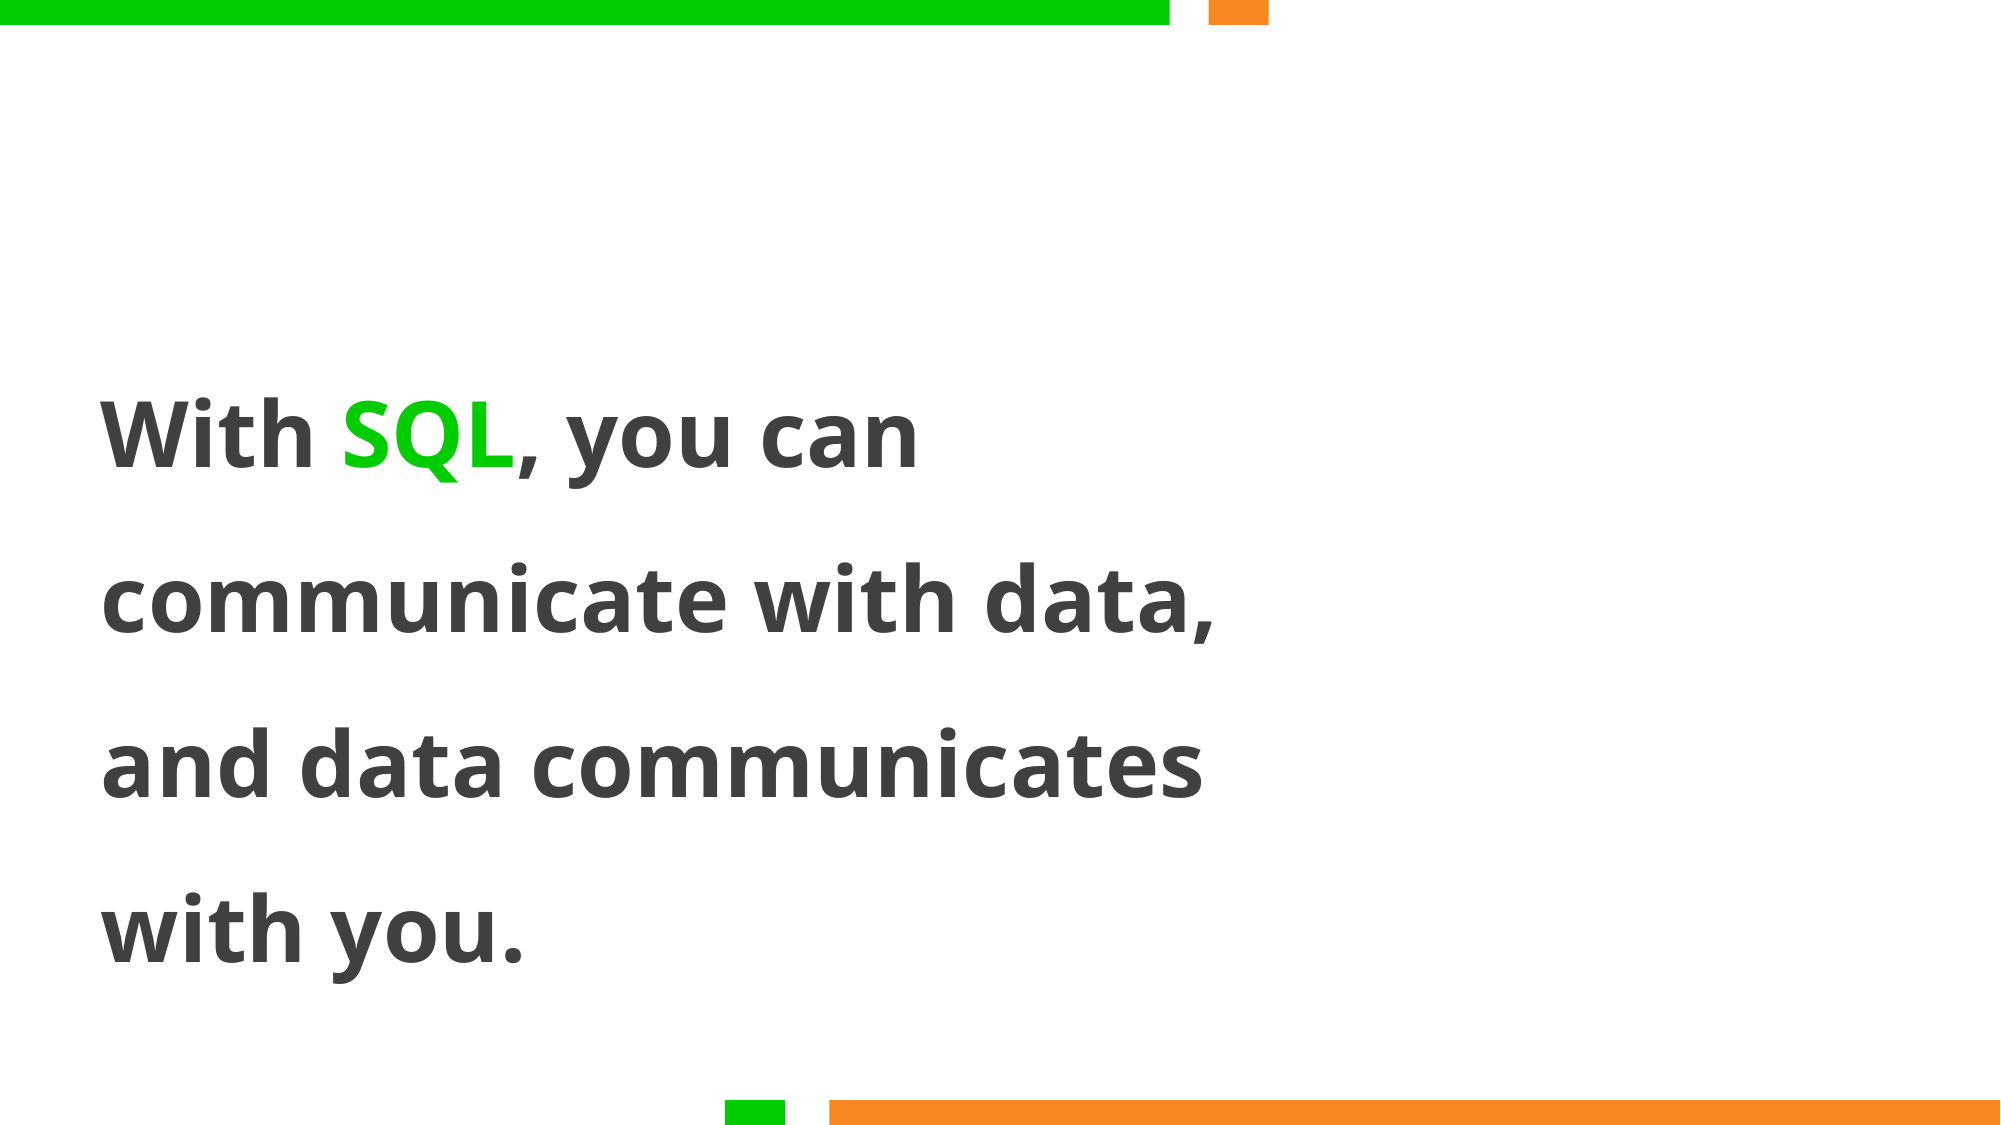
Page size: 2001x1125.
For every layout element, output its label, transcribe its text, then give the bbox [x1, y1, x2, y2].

text_box [723, 1098, 786, 1125]
text_box [0, 0, 1171, 26]
text_box [1207, 0, 1270, 26]
text_box [828, 1098, 2000, 1125]
text_box With SQL, you can communicate with data, and data communicates with you. [86, 313, 1364, 989]
